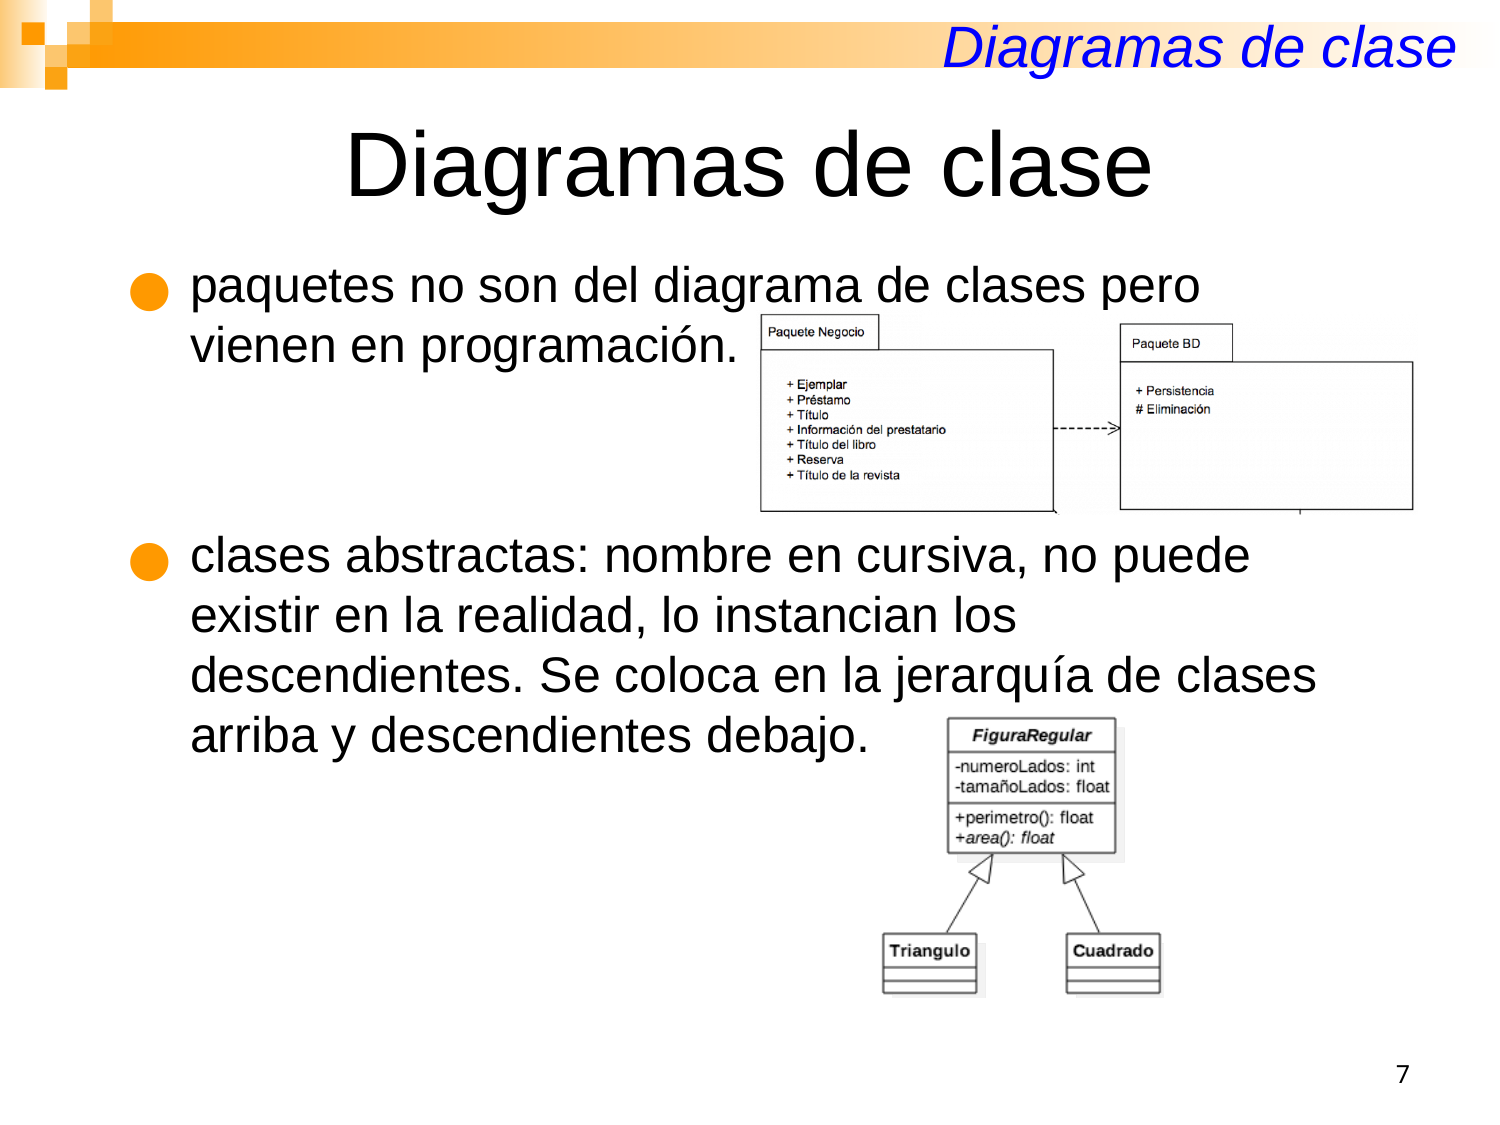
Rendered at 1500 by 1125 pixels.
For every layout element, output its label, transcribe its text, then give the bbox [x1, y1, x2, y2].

list paquetes no son del diagrama de clases pero vienen en programación. clases abstractas: nombre en cursiva, no puede existir en la realidad, lo instancian los descendientes. Se coloca en la jerarquía de clases arriba y descendientes debajo. [100, 246, 1376, 998]
picture [756, 310, 1426, 516]
slide_number ‹#› [1074, 1025, 1425, 1100]
text_box Diagramas de clase [123, 14, 1474, 74]
title Diagramas de clase [75, 75, 1425, 246]
picture [870, 705, 1165, 998]
